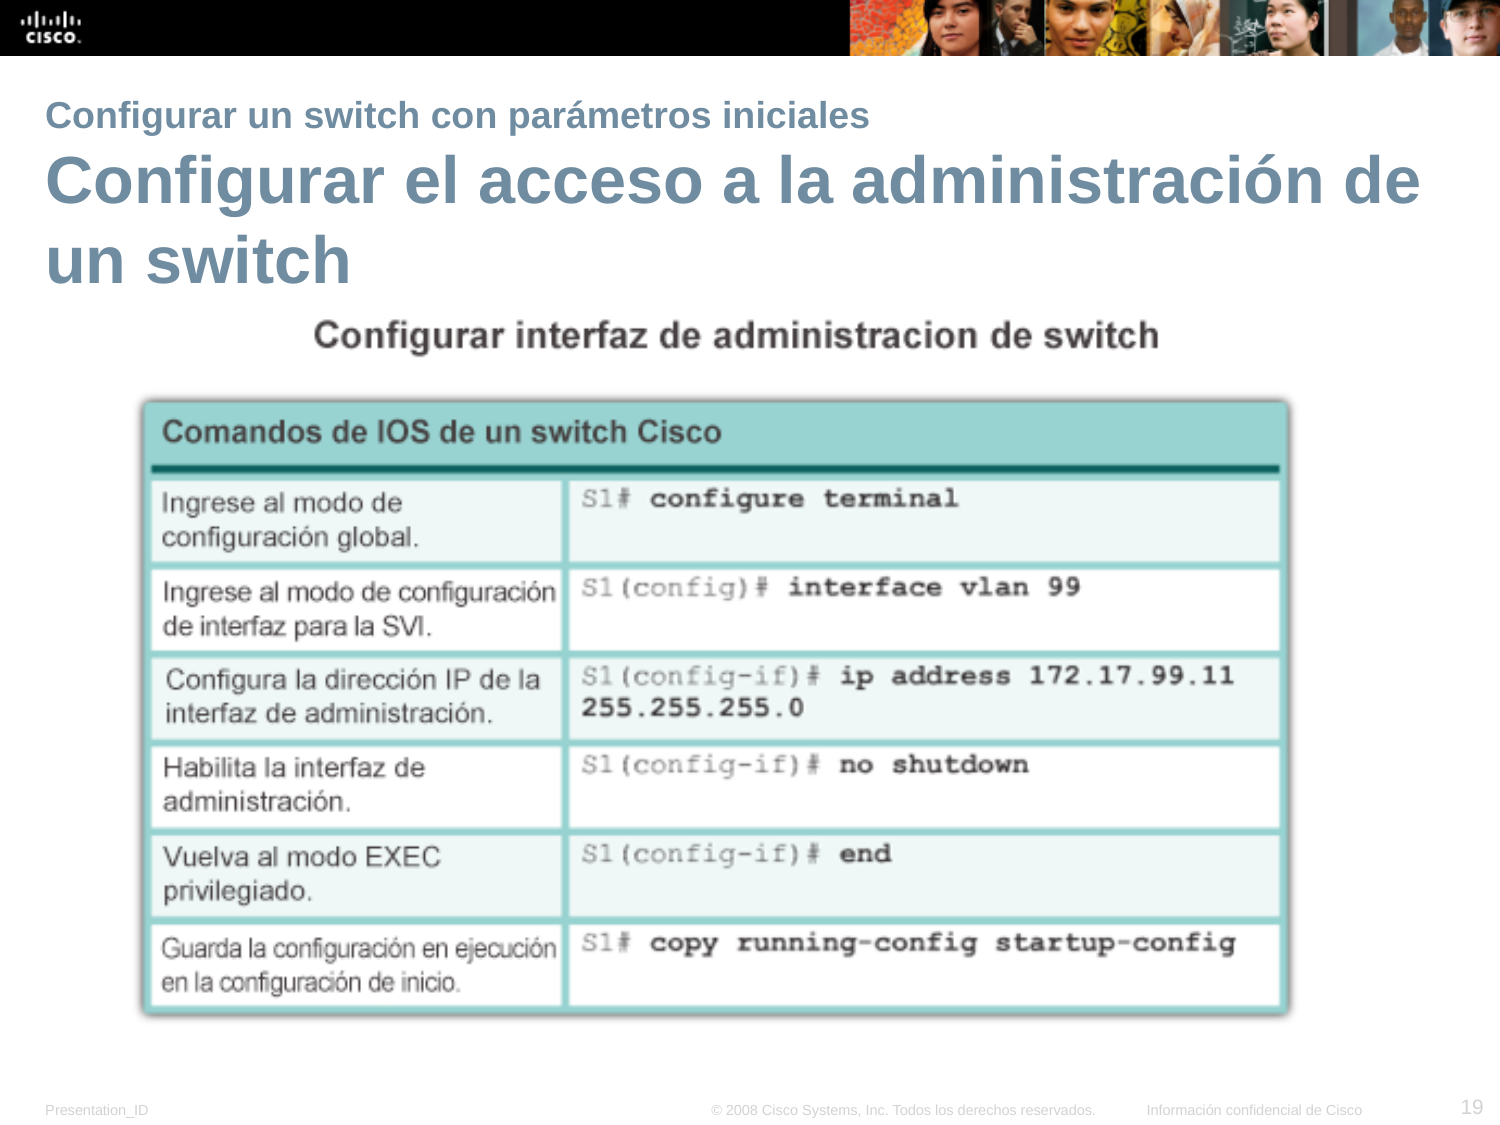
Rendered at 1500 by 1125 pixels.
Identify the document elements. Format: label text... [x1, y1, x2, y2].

picture [0, 0, 1500, 56]
picture [108, 292, 1346, 1045]
text_box Configurar un switch con parámetros iniciales Configurar el acceso a la administración de un switch [31, 84, 1471, 223]
